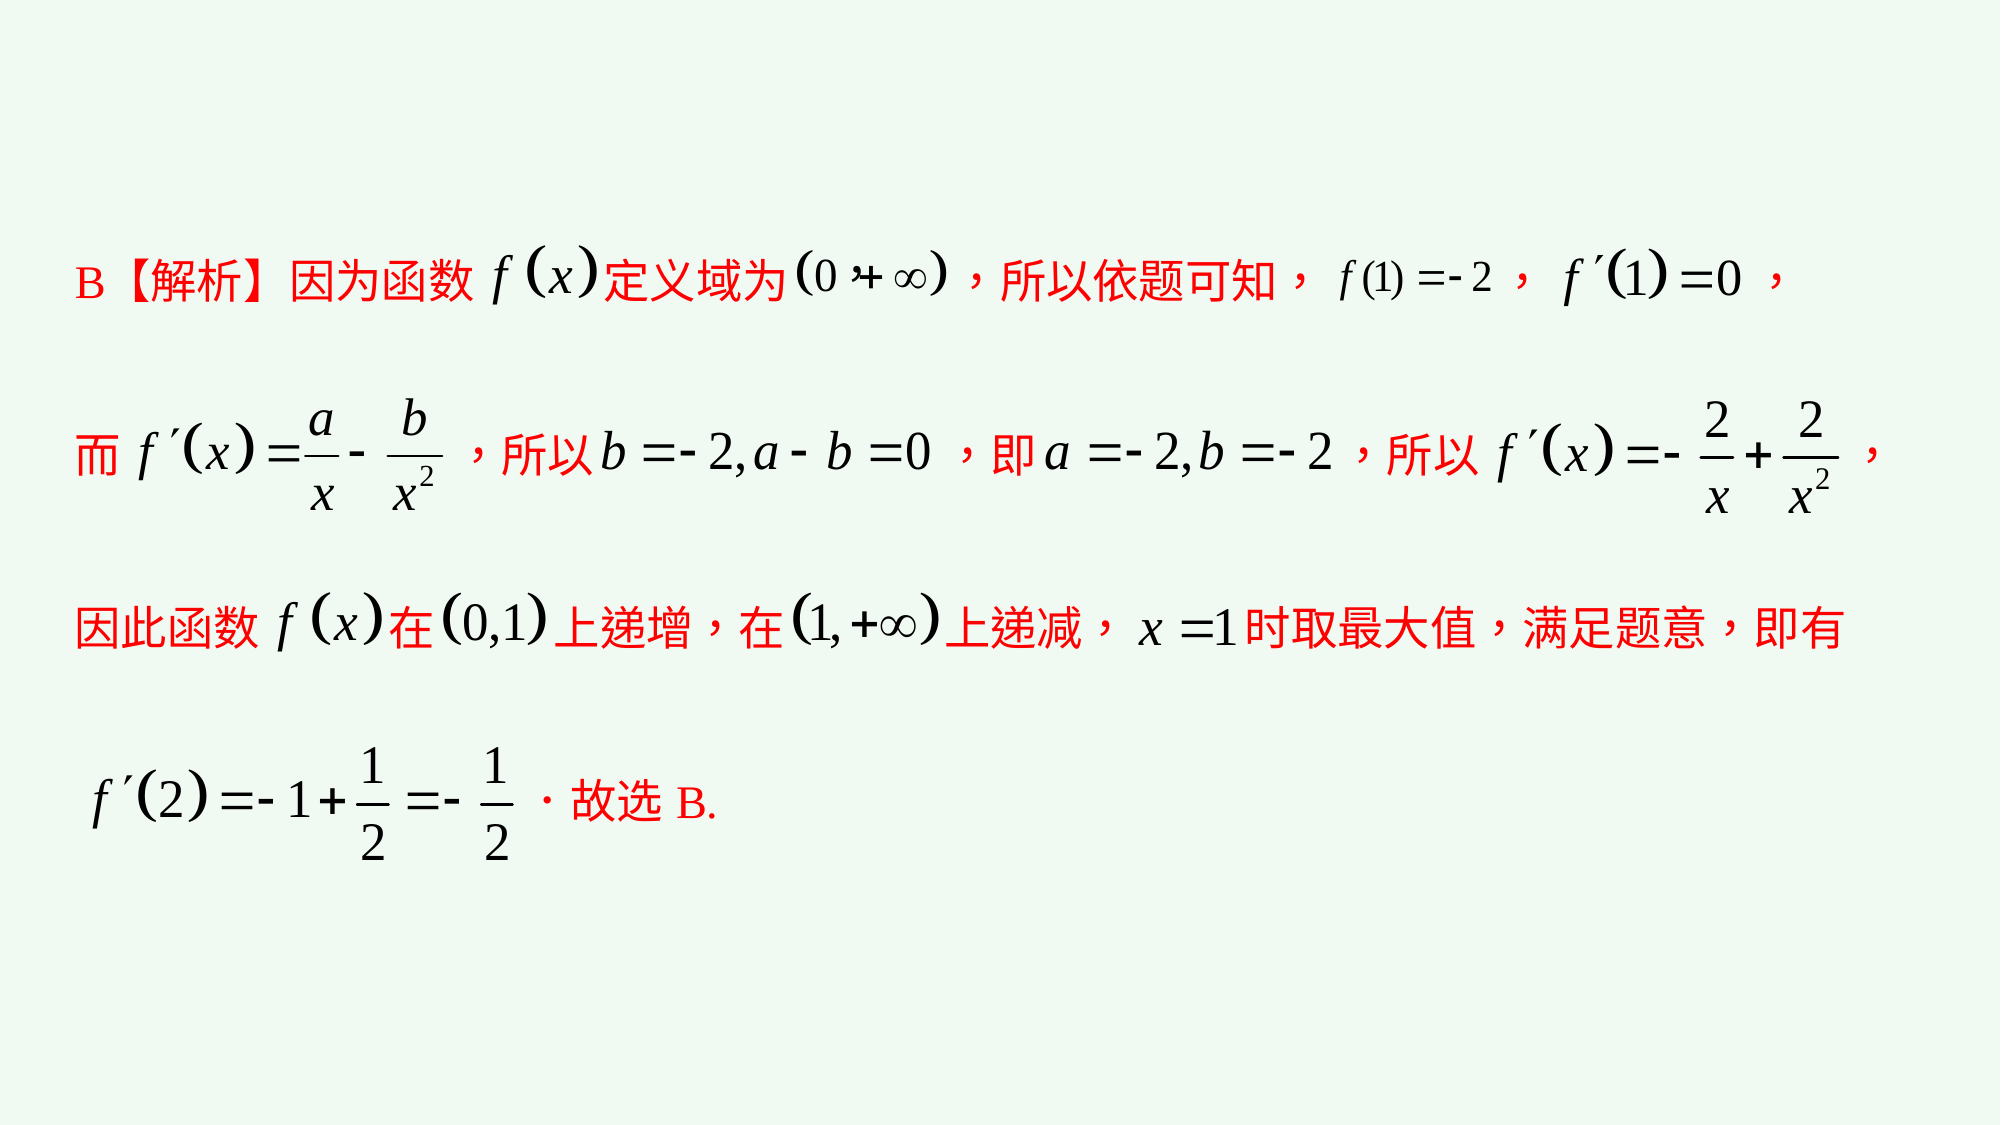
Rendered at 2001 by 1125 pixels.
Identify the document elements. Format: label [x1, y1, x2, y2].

text_box [74, 212, 1907, 975]
